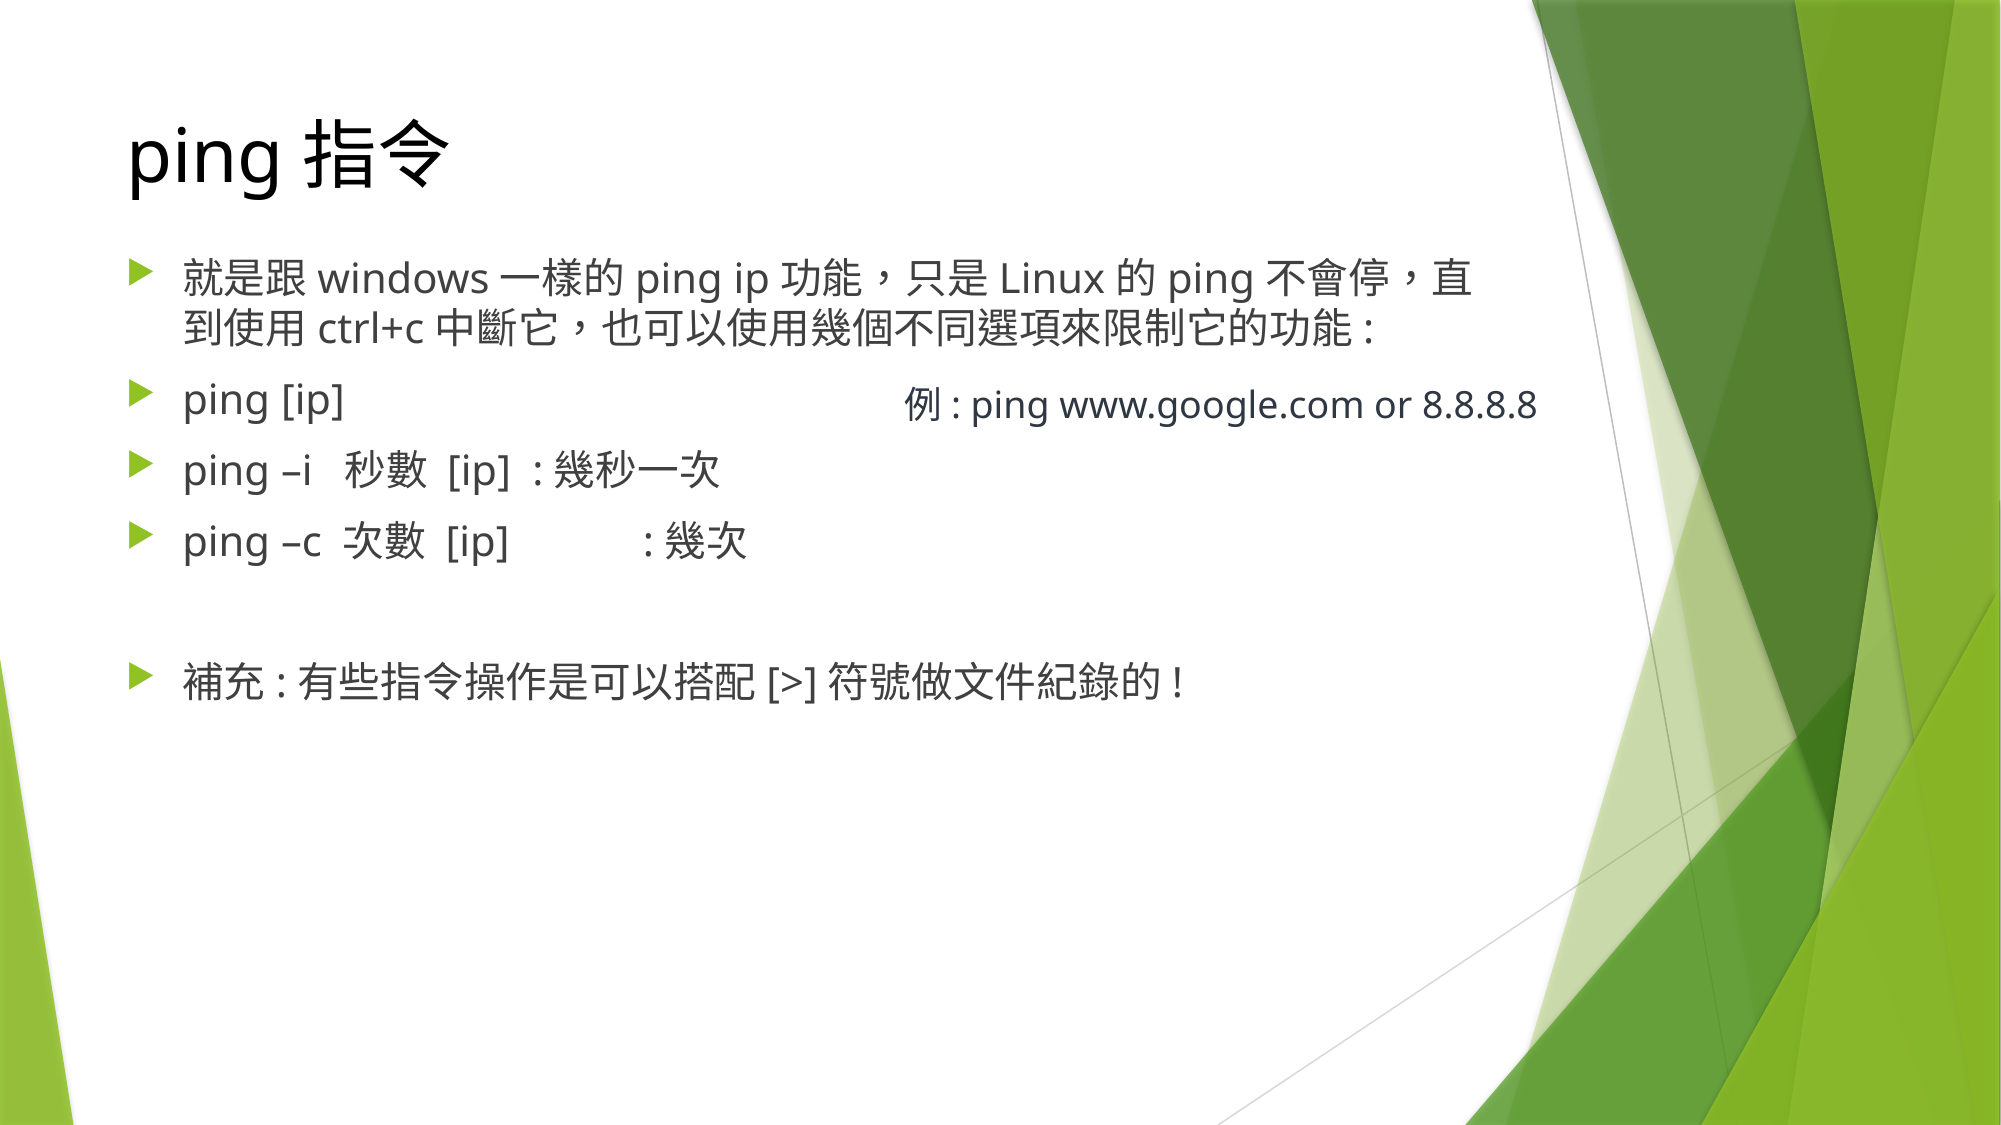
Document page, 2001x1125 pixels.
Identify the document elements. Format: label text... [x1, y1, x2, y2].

title ping指令 [111, 99, 1522, 244]
text_box 例: ping www.google.com or 8.8.8.8 [889, 373, 1666, 479]
list 就是跟windows一樣的ping ip功能，只是Linux的ping不會停，直到使用ctrl+c中斷它，也可以使用幾個不同選項來限制它的功能: ping [ip] ping –i 秒數 [ip] :幾秒一次 ping –c 次數 [ip] :幾次 補充:有些指令操作是可以搭配[>]符號做文件紀錄的! [111, 244, 1522, 881]
